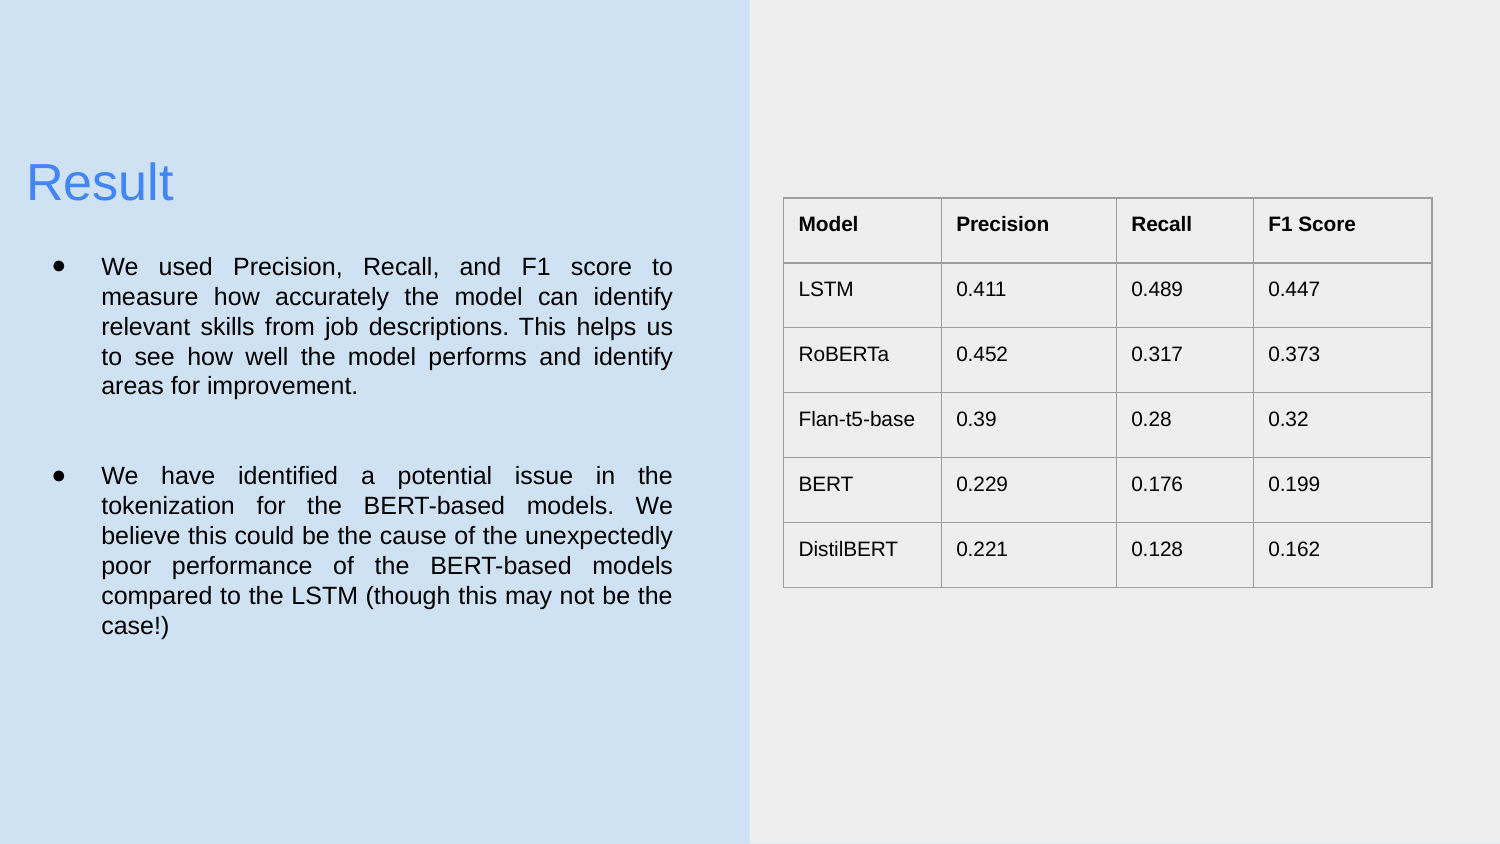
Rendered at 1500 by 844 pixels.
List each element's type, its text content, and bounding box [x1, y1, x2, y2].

text_box We used Precision, Recall, and F1 score to measure how accurately the model can identify relevant skills from job descriptions. This helps us to see how well the model performs and identify areas for improvement. We have identified a potential issue in the tokenization for the BERT-based models. We believe this could be the cause of the unexpectedly poor performance of the BERT-based models compared to the LSTM (though this may not be the case!) [11, 235, 690, 655]
table_cell 0.221 [942, 523, 1116, 587]
table_header Model [784, 199, 941, 262]
table_header F1 Score [1254, 199, 1431, 262]
table_cell Flan-t5-base [784, 393, 941, 457]
table_cell 0.373 [1254, 328, 1431, 392]
table_cell BERT [784, 458, 941, 522]
table_cell 0.39 [942, 393, 1116, 457]
table_cell 0.176 [1117, 458, 1253, 522]
table_cell 0.199 [1254, 458, 1431, 522]
table_cell 0.32 [1254, 393, 1431, 457]
table_cell 0.452 [942, 328, 1116, 392]
table_cell 0.229 [942, 458, 1116, 522]
table_header Precision [942, 199, 1116, 262]
table_header Recall [1117, 199, 1253, 262]
table_cell DistilBERT [784, 523, 941, 587]
text_box Result [11, 133, 504, 226]
table_cell 0.489 [1117, 264, 1253, 327]
table_cell RoBERTa [784, 328, 941, 392]
table_cell 0.447 [1254, 264, 1431, 327]
table_cell 0.411 [942, 264, 1116, 327]
table_cell 0.28 [1117, 393, 1253, 457]
table_cell 0.317 [1117, 328, 1253, 392]
table_cell 0.162 [1254, 523, 1431, 587]
table_cell LSTM [784, 264, 941, 327]
table_cell 0.128 [1117, 523, 1253, 587]
